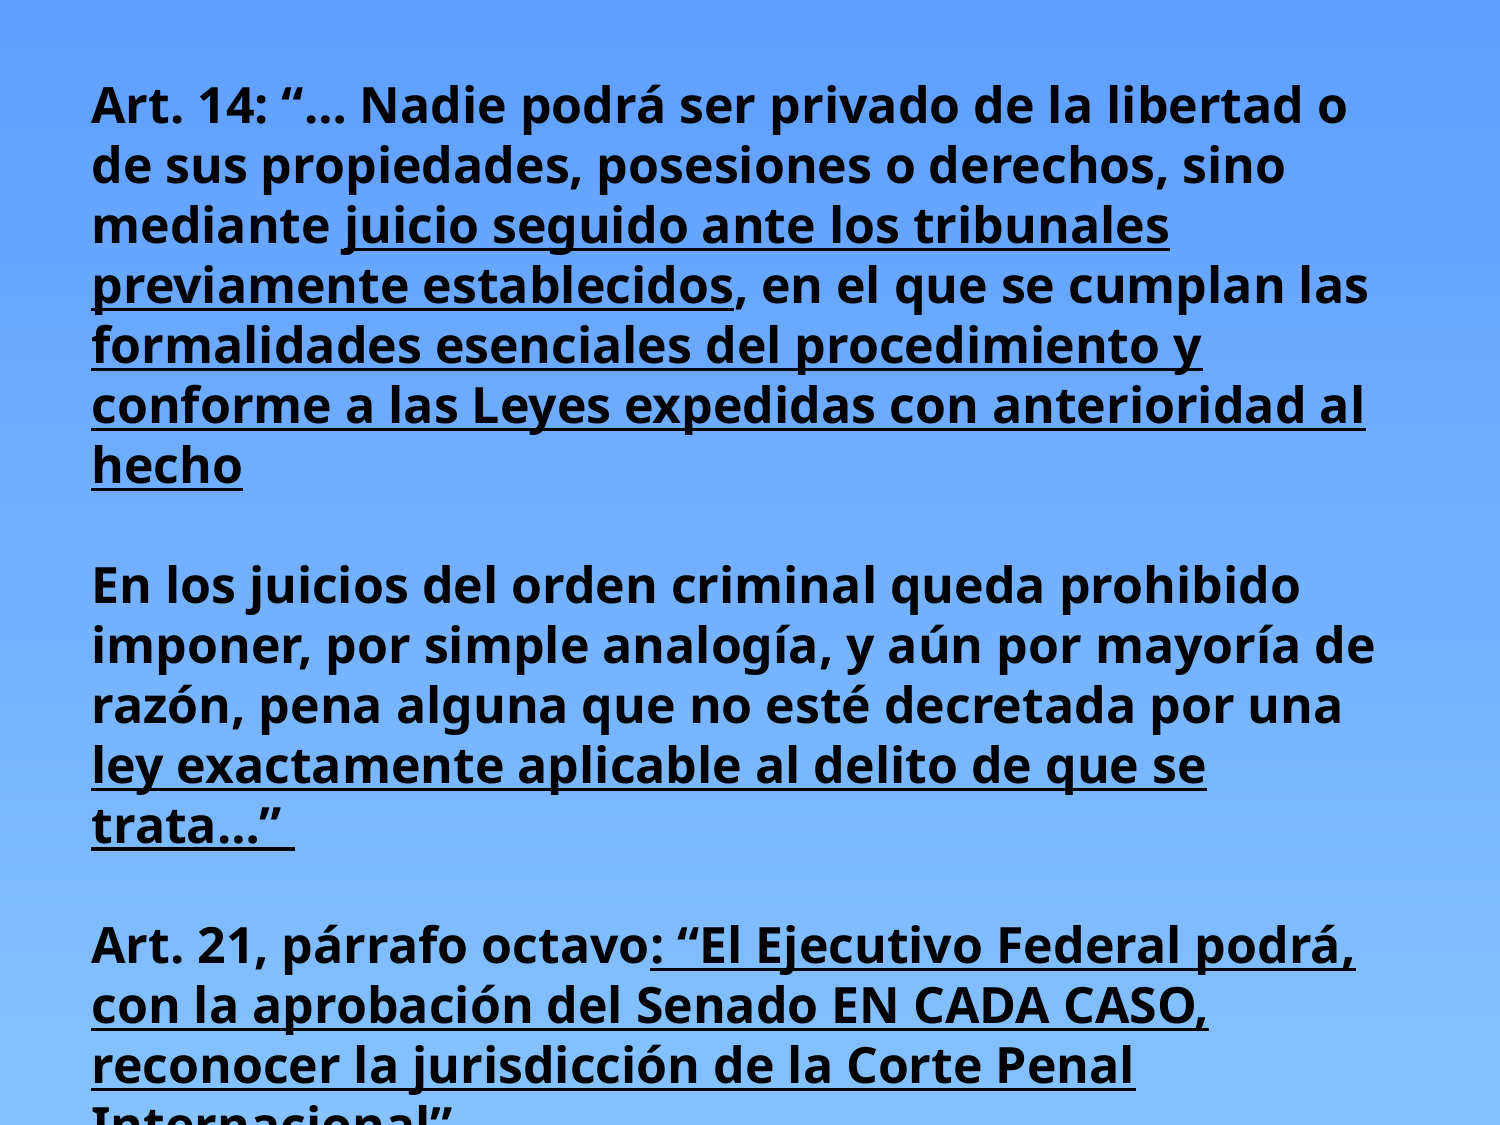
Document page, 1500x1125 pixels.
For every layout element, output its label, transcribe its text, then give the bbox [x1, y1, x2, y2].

text_box Art. 14: “… Nadie podrá ser privado de la libertad o de sus propiedades, posesiones o derechos, sino mediante juicio seguido ante los tribunales previamente establecidos, en el que se cumplan las formalidades esenciales del procedimiento y conforme a las Leyes expedidas con anterioridad al hecho En los juicios del orden criminal queda prohibido imponer, por simple analogía, y aún por mayoría de razón, pena alguna que no esté decretada por una ley exactamente aplicable al delito de que se trata…” Art. 21, párrafo octavo: “El Ejecutivo Federal podrá, con la aprobación del Senado EN CADA CASO, reconocer la jurisdicción de la Corte Penal Internacional” [76, 66, 1424, 1125]
